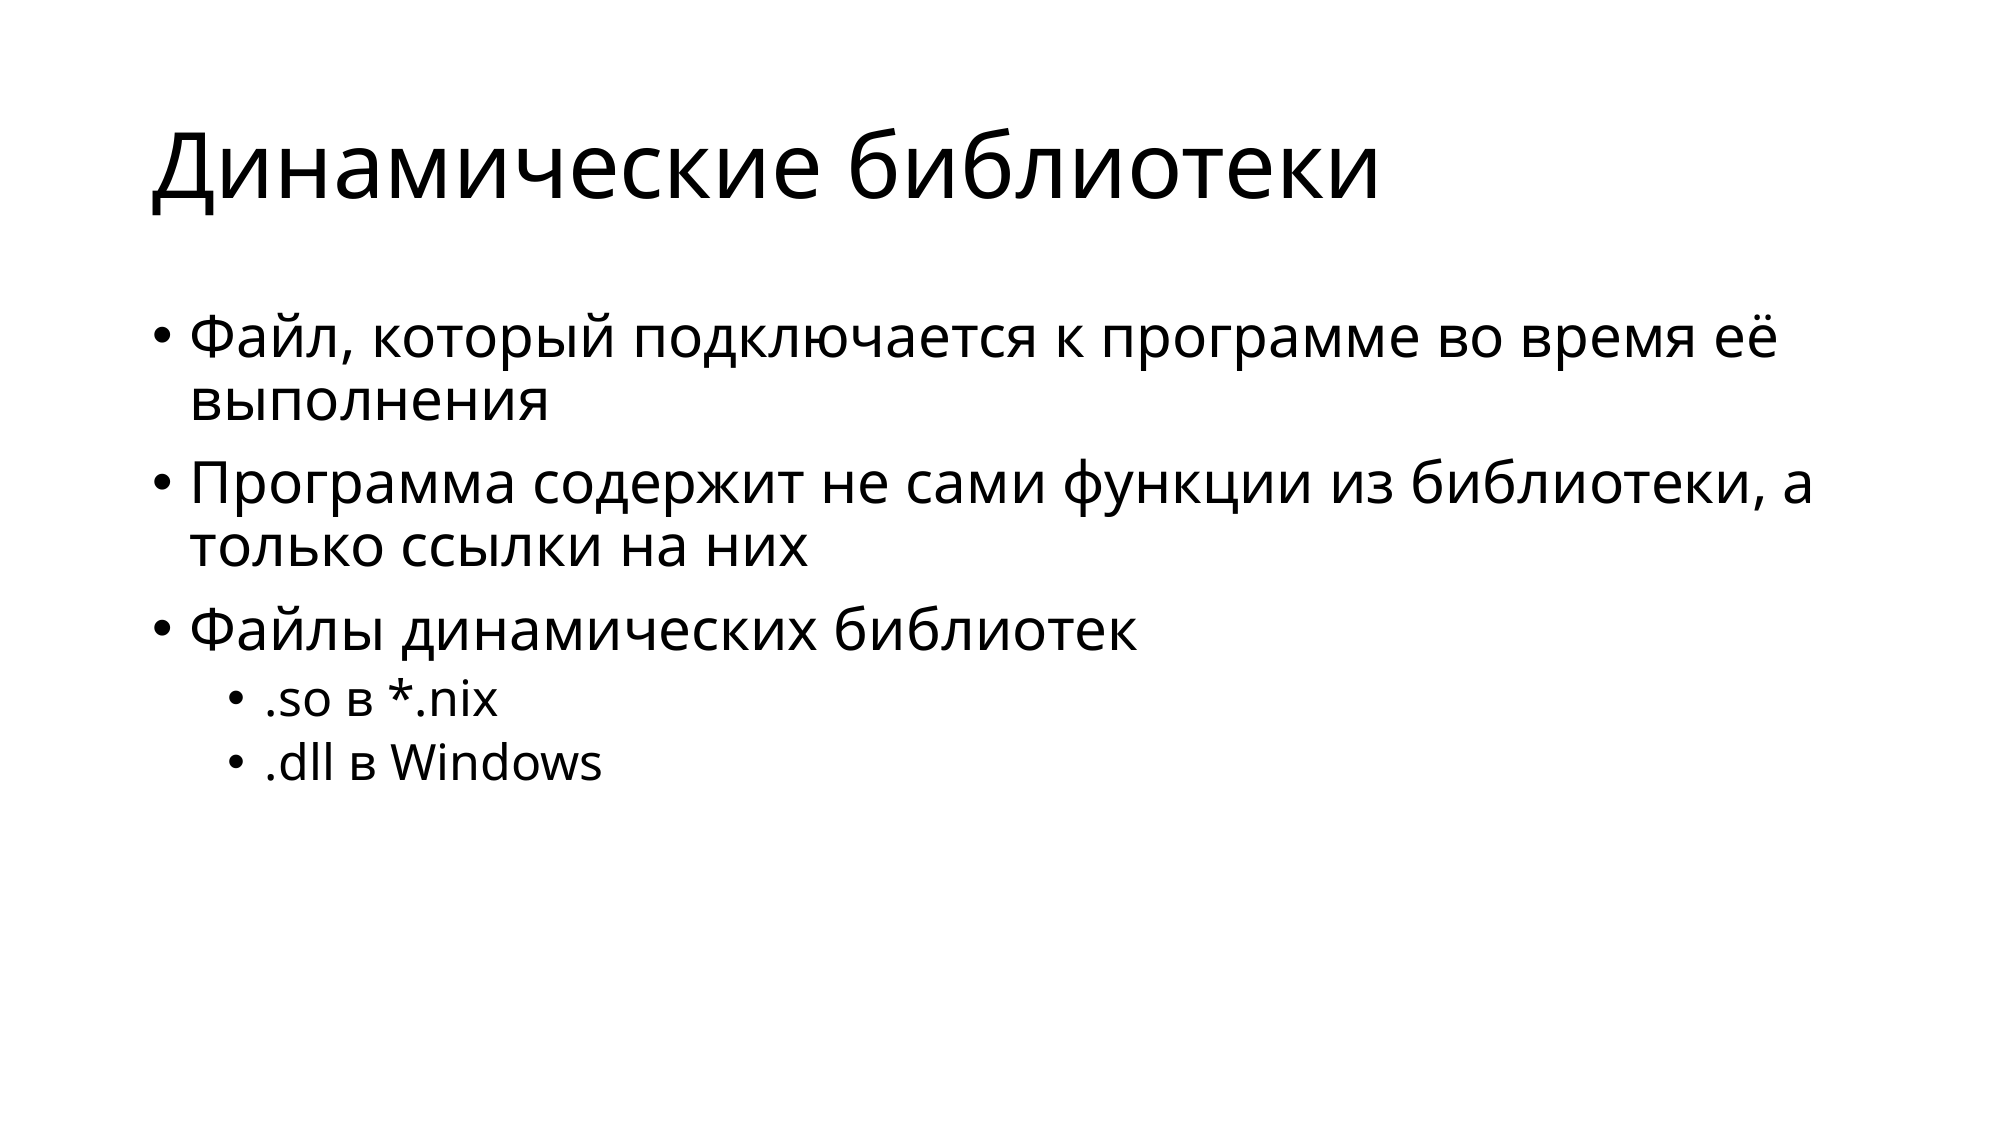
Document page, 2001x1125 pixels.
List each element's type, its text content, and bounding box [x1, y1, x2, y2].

title Динамические библиотеки [137, 59, 1863, 278]
list Файл, который подключается к программе во время её выполнения Программа содержит не сами функции из библиотеки, а только ссылки на них Файлы динамических библиотек .so в *.nix .dll в Windows [137, 299, 1863, 1014]
